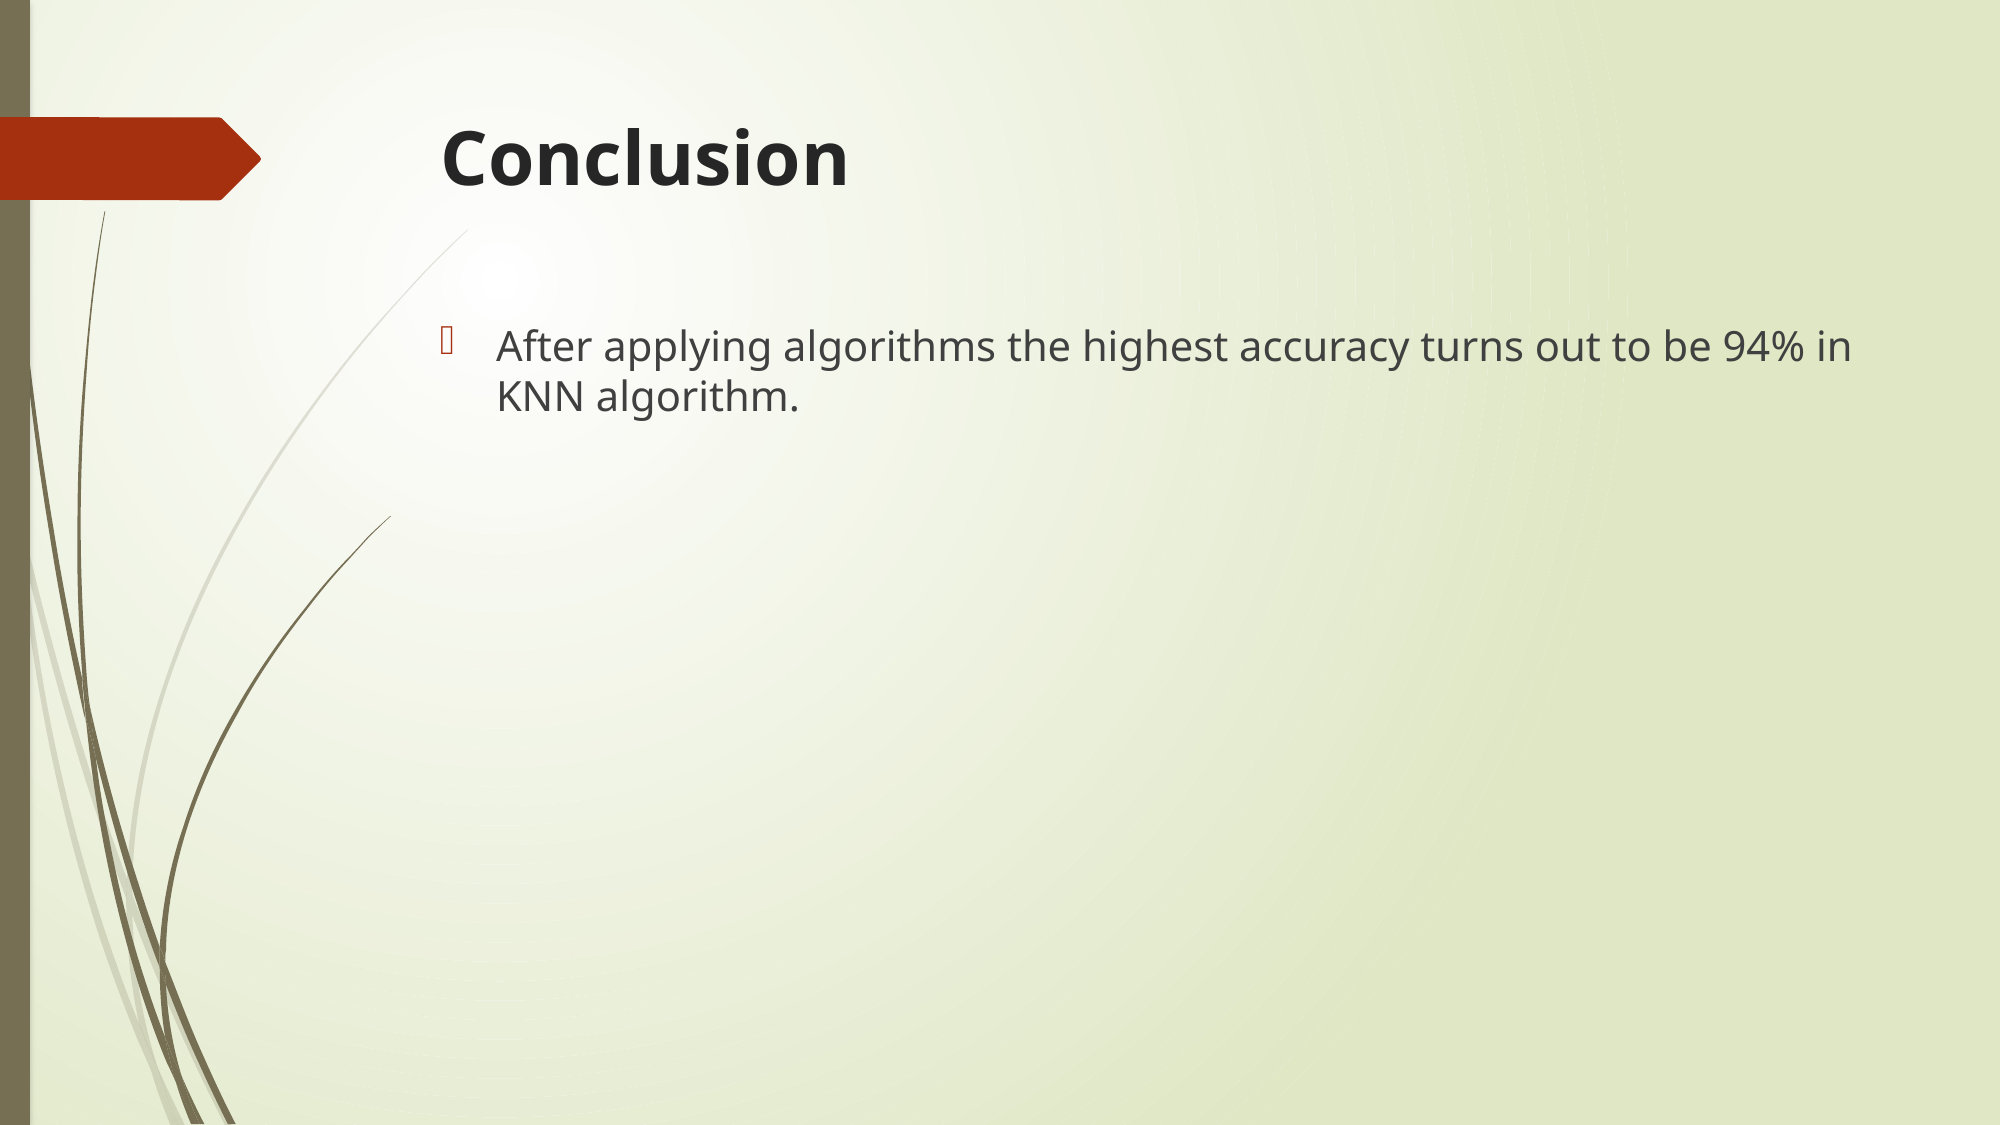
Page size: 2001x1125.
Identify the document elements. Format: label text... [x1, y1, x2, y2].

list After applying algorithms the highest accuracy turns out to be 94% in KNN algorithm. [424, 312, 1888, 933]
title Conclusion [425, 102, 1888, 312]
